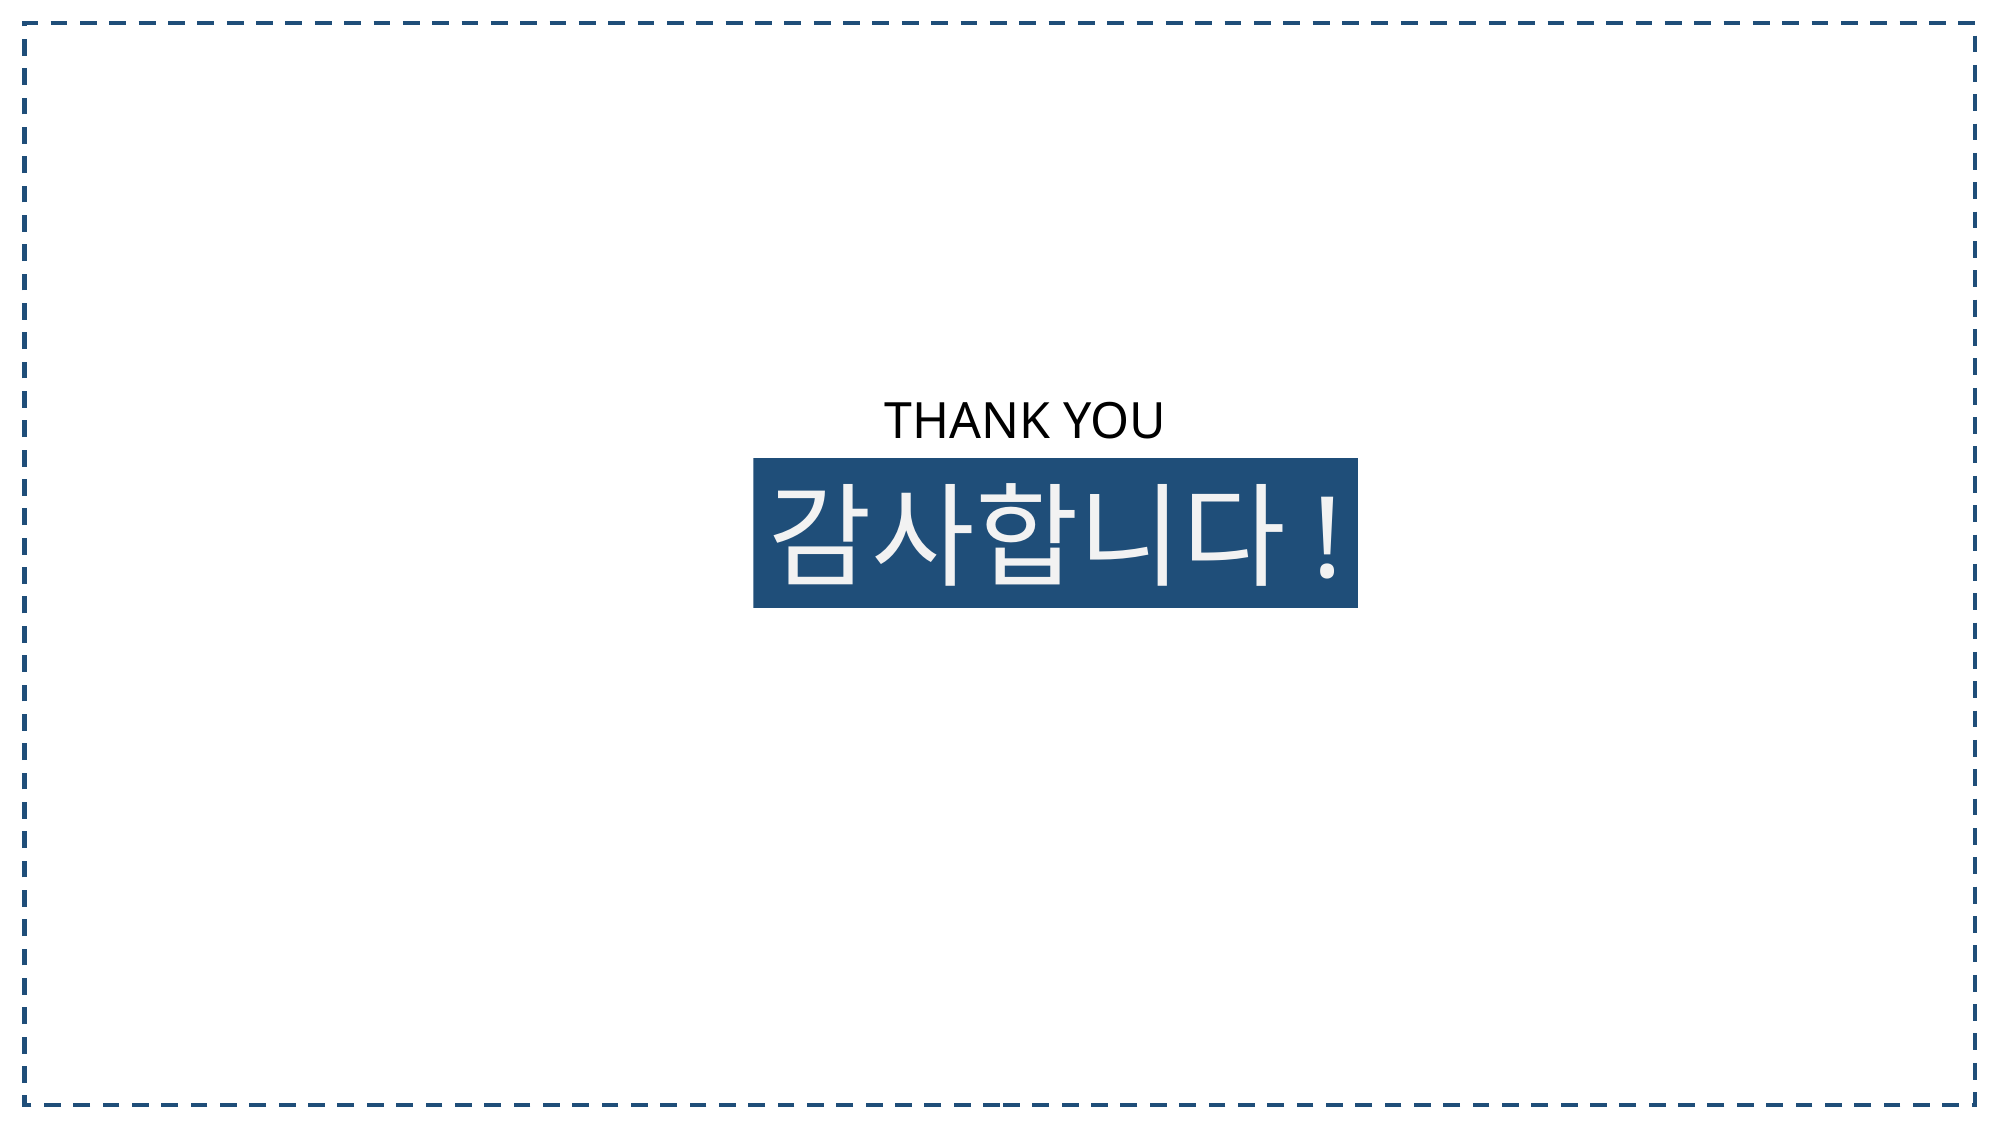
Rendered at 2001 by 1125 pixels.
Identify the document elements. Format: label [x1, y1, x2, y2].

text_box [23, 22, 1976, 1106]
